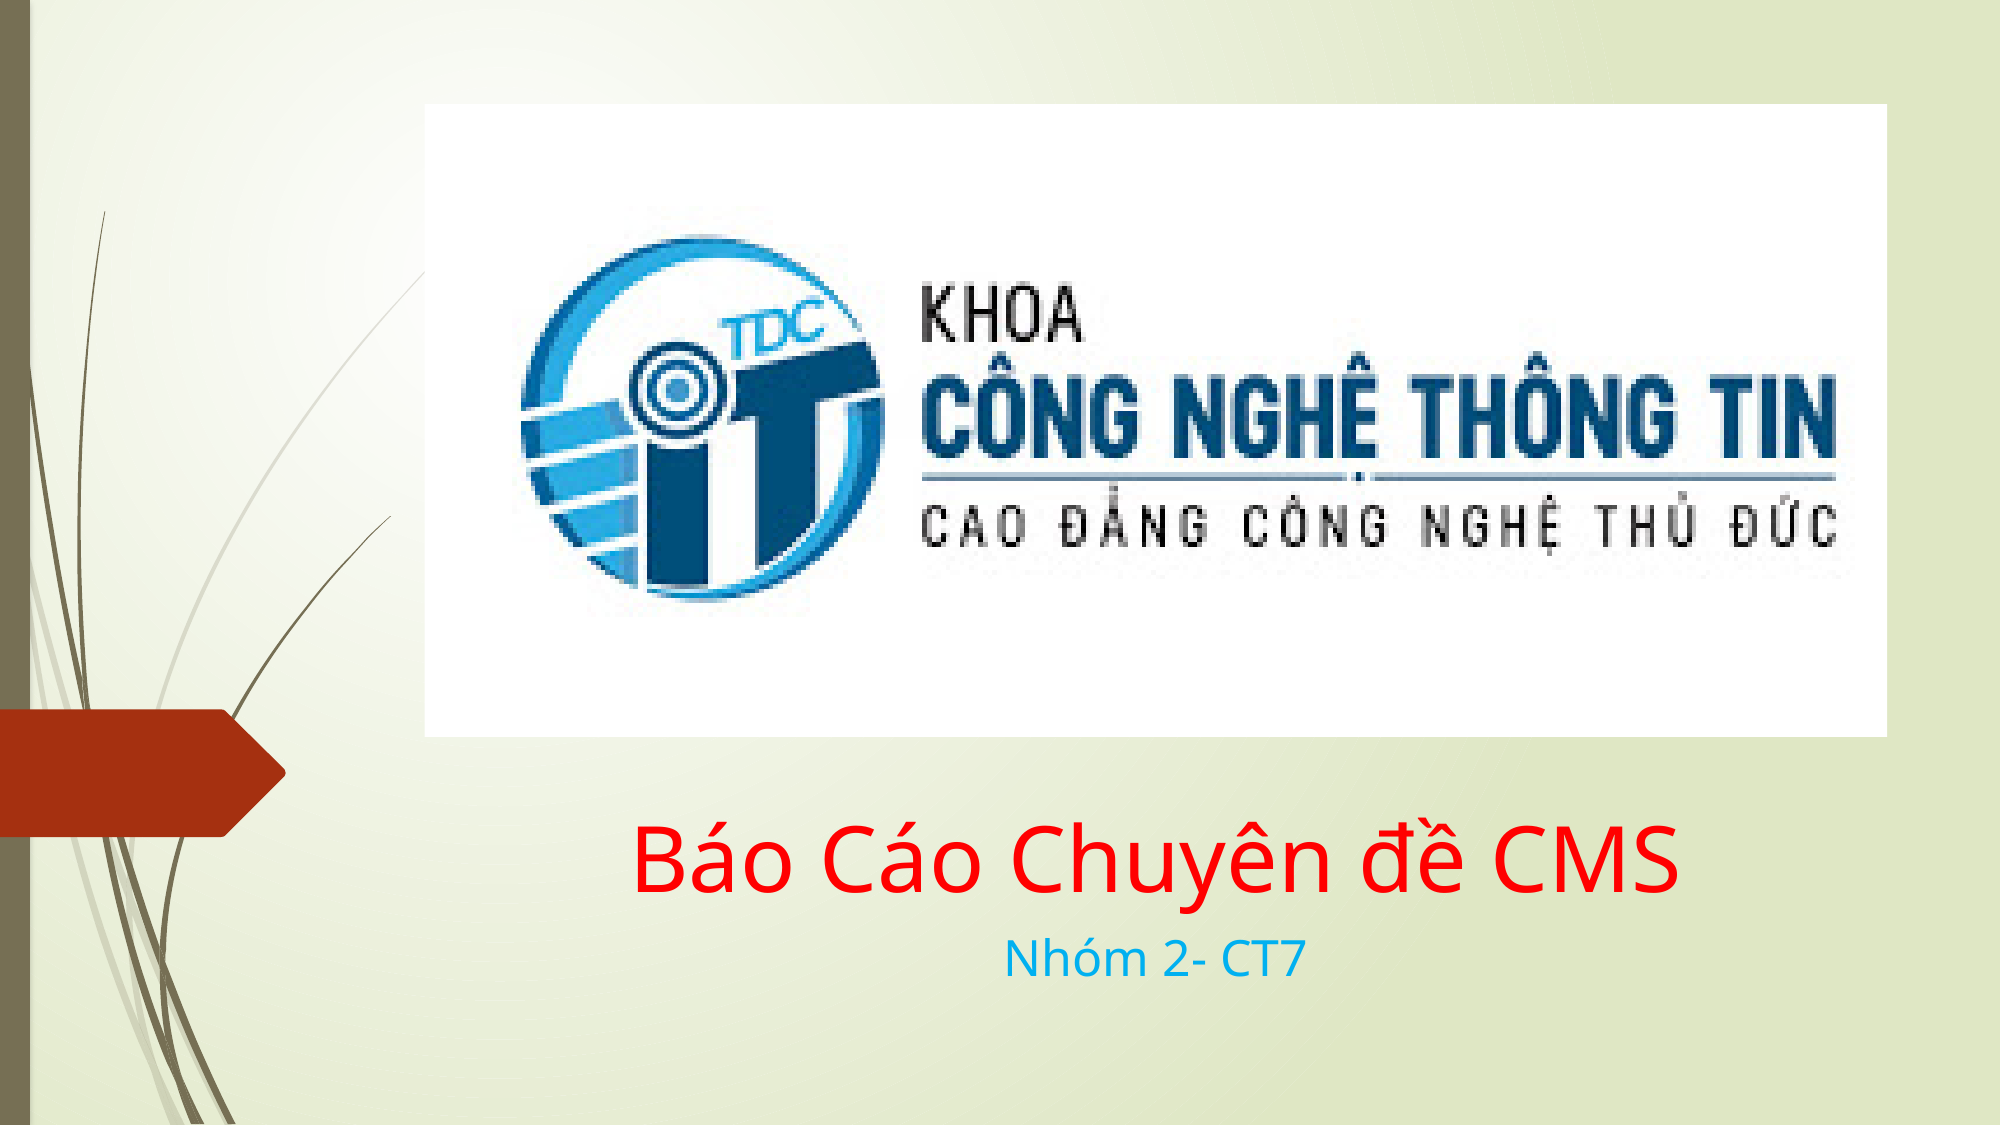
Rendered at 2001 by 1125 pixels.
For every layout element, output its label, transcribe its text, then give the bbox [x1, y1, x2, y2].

picture [424, 103, 1888, 737]
subtitle Nhóm 2- CT7 [424, 918, 1888, 1005]
title Báo Cáo Chuyên đề CMS [424, 783, 1888, 918]
